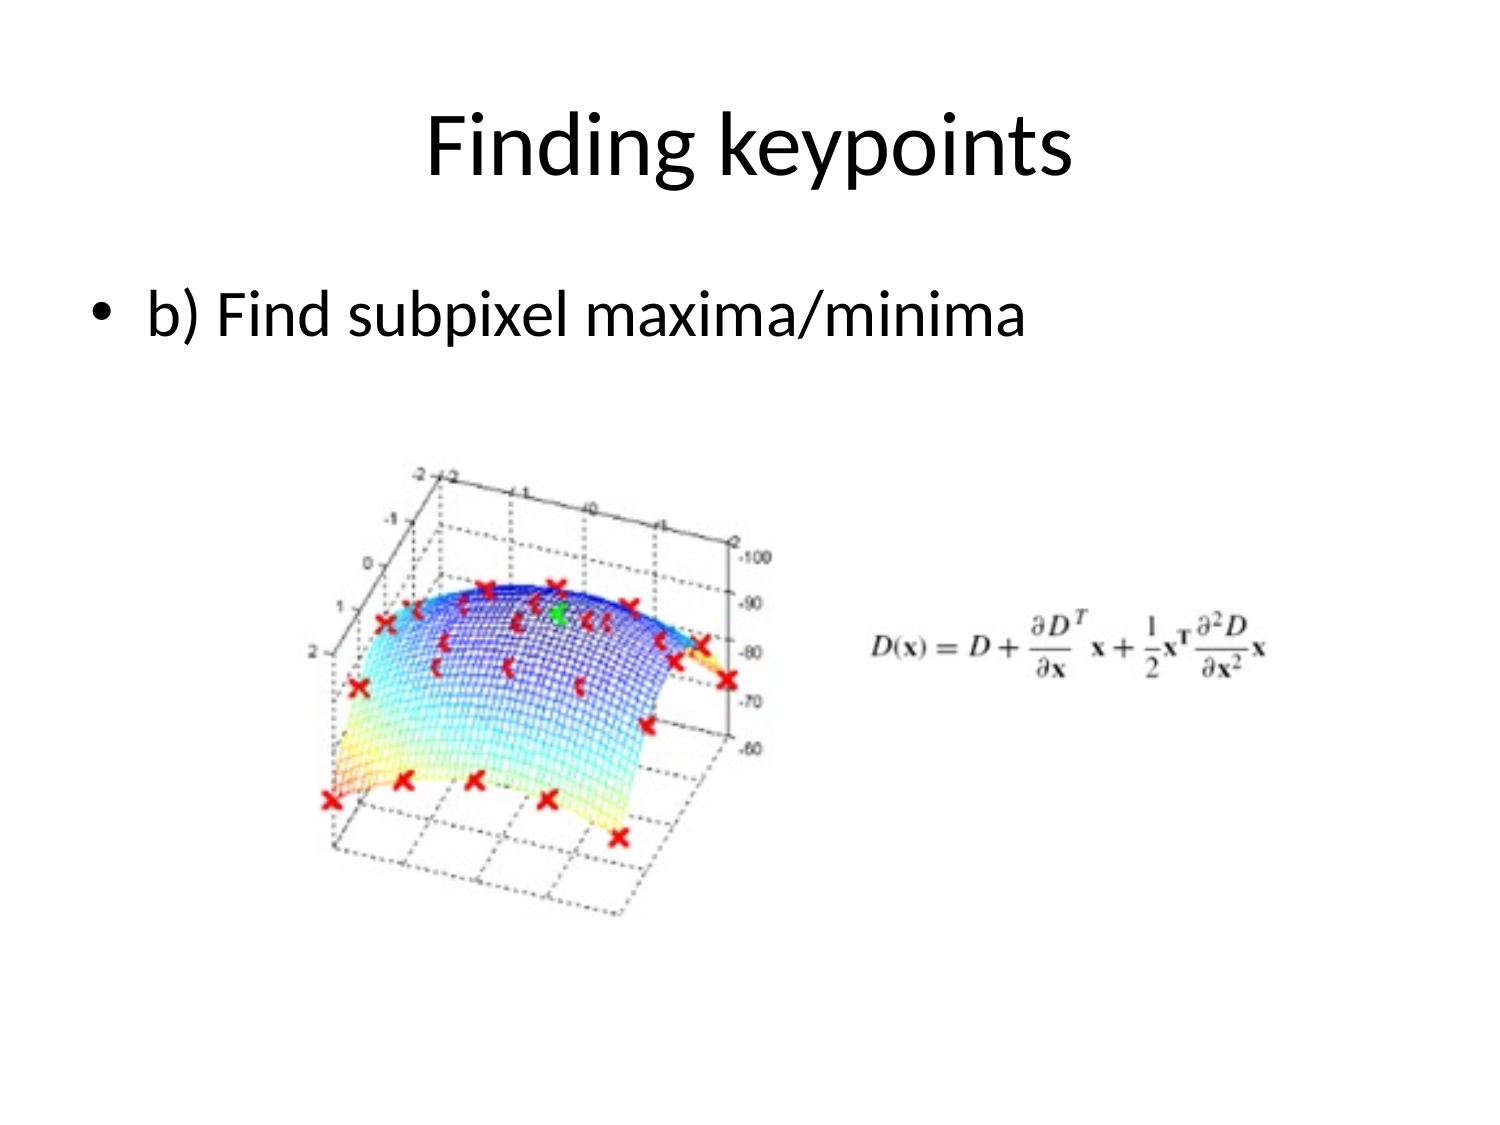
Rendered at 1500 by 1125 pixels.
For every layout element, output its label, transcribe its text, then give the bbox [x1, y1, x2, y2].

list b) Find subpixel maxima/minima [75, 262, 1425, 1005]
picture [274, 437, 776, 925]
title Finding keypoints [75, 45, 1425, 233]
picture [849, 574, 1287, 701]
